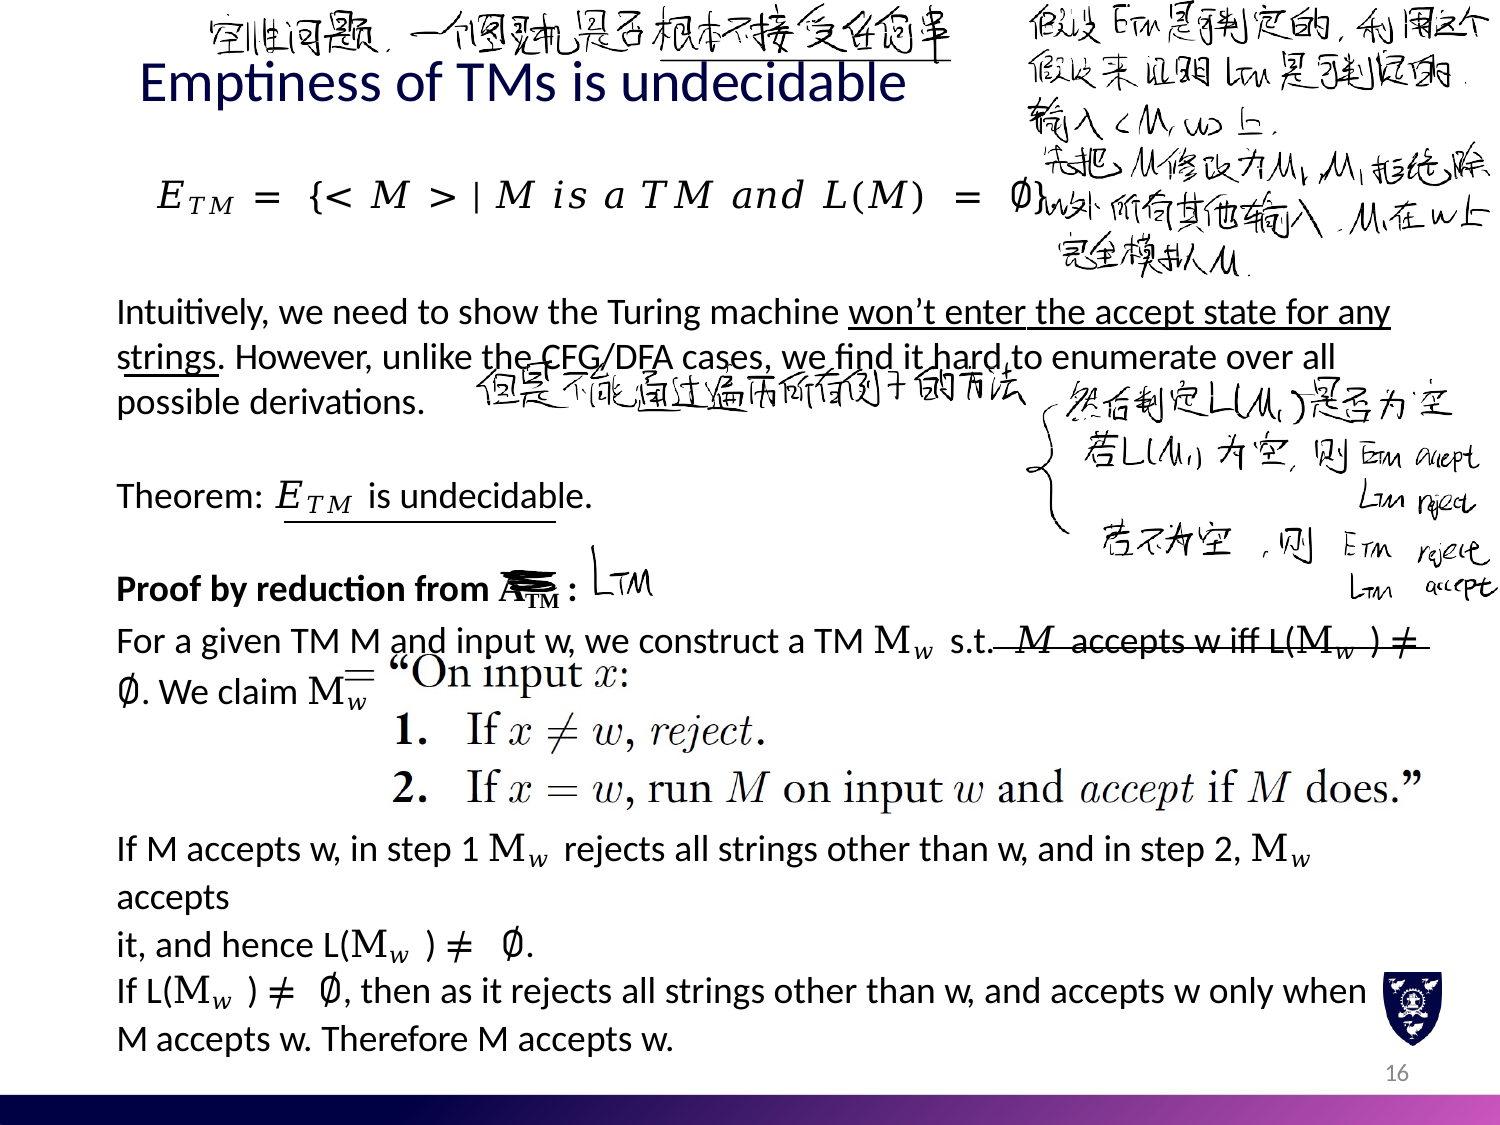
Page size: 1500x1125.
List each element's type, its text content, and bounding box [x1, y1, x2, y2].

title Emptiness of TMs is undecidable [137, 41, 914, 165]
picture [1382, 972, 1442, 1046]
picture [409, 2, 951, 64]
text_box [914, 362, 1498, 601]
text_box If M accepts w, in step 1 M𝑤 rejects all strings other than w, and in step 2, M𝑤 accepts it, and hence L(M𝑤 ) ≠ ∅. If L(M𝑤 ) ≠ ∅, then as it rejects all strings other than w, and accepts w only when M accepts w. Therefore M accepts w. [110, 818, 1428, 1059]
slide_number 14 [1378, 1060, 1419, 1088]
picture [210, 10, 390, 57]
picture [343, 653, 1421, 814]
picture [476, 360, 906, 412]
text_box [0, 1090, 1500, 1125]
text_box 𝐸𝑇𝑀 = {< 𝑀 > | 𝑀 𝑖𝑠 𝑎 𝑇𝑀 𝑎𝑛𝑑 𝐿(𝑀) = ∅}. Intuitively, we need to show the Turing machine won’t enter the accept state for any strings. However, unlike the CFG/DFA cases, we find it hard to enumerate over all possible derivations. Theorem: 𝐸𝑇𝑀 is undecidable. Proof by reduction from ATM : For a given TM M and input w, we construct a TM M𝑤 s.t. 𝑀 accepts w iff L(M𝑤 ) ≠ ∅. We claim M𝑤 [105, 165, 1445, 715]
picture [500, 569, 557, 593]
picture [1024, 0, 1491, 278]
picture [591, 545, 654, 596]
